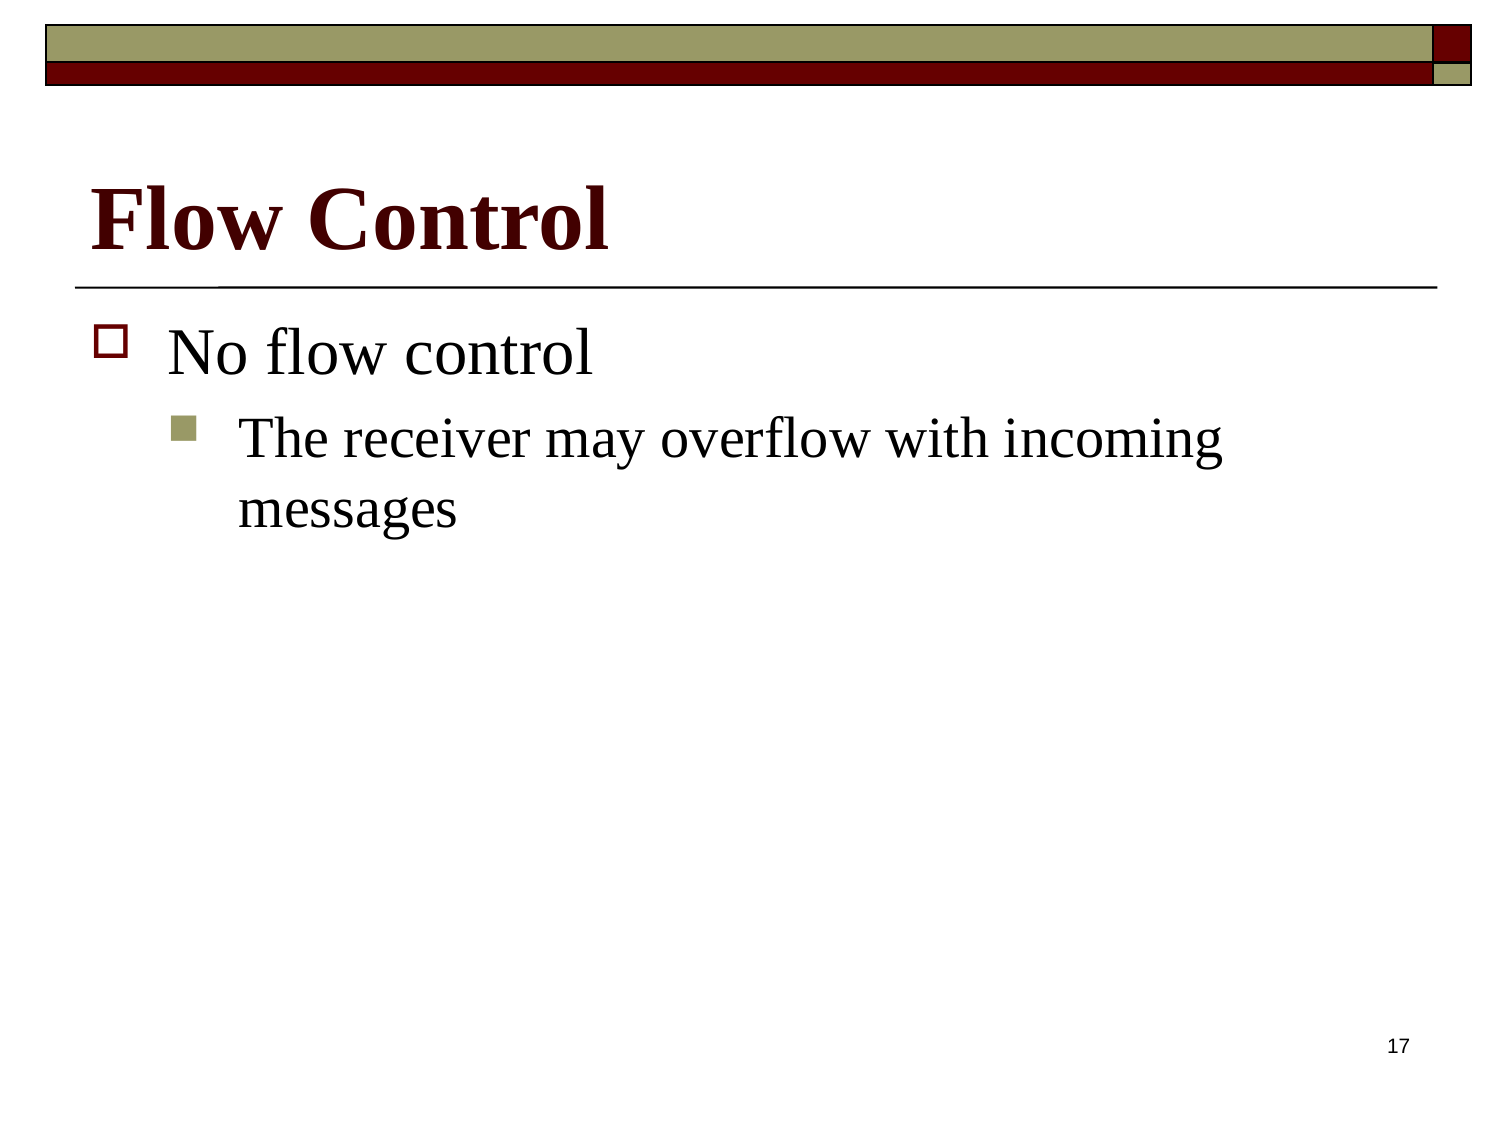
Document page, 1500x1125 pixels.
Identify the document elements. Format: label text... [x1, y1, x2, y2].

title Flow Control [74, 87, 1426, 276]
slide_number 17 [1112, 1024, 1426, 1101]
list No flow control The receiver may overflow with incoming messages [74, 299, 1426, 1006]
